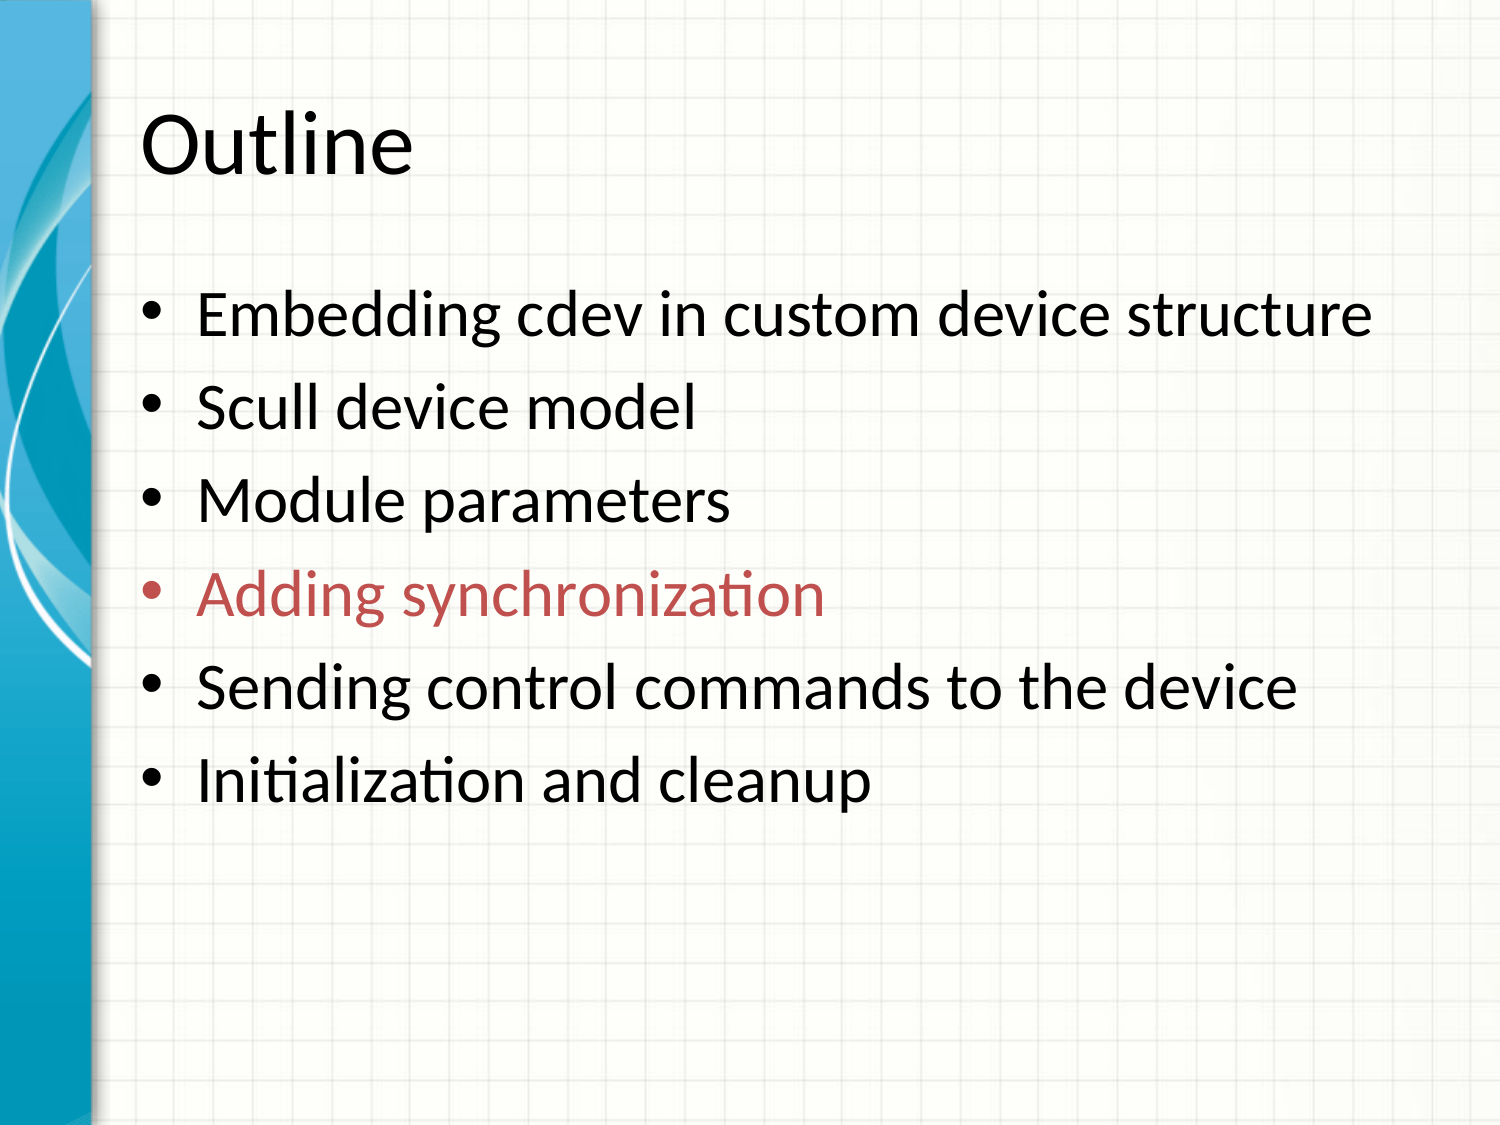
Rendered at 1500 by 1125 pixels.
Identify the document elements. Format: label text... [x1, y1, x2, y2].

list Embedding cdev in custom device structure Scull device model Module parameters Adding synchronization Sending control commands to the device Initialization and cleanup [125, 261, 1450, 967]
picture [0, 0, 1500, 1125]
title Outline [125, 44, 1450, 232]
